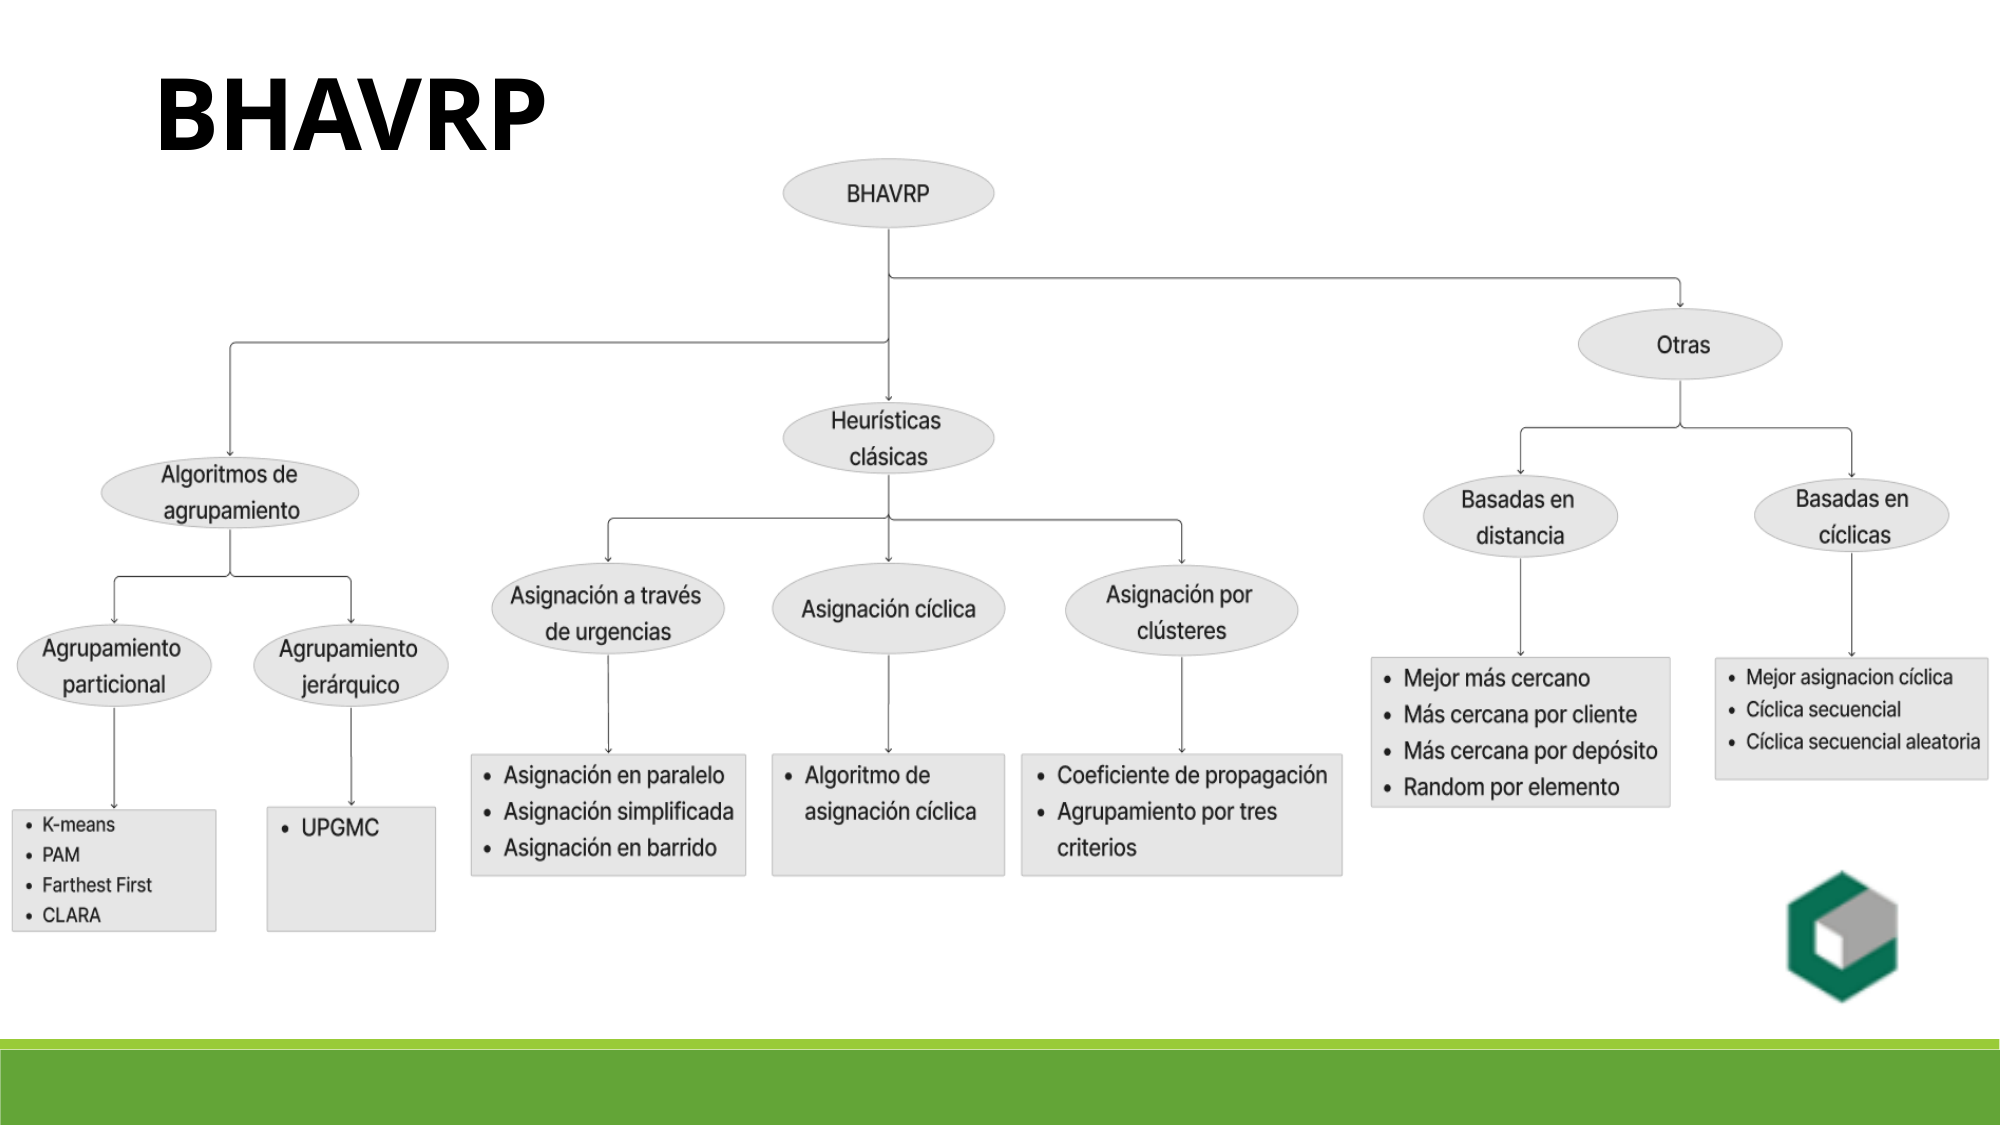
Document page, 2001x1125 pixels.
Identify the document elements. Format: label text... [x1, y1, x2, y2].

text_box BHAVRP [137, 61, 1863, 134]
picture [0, 136, 1999, 1029]
